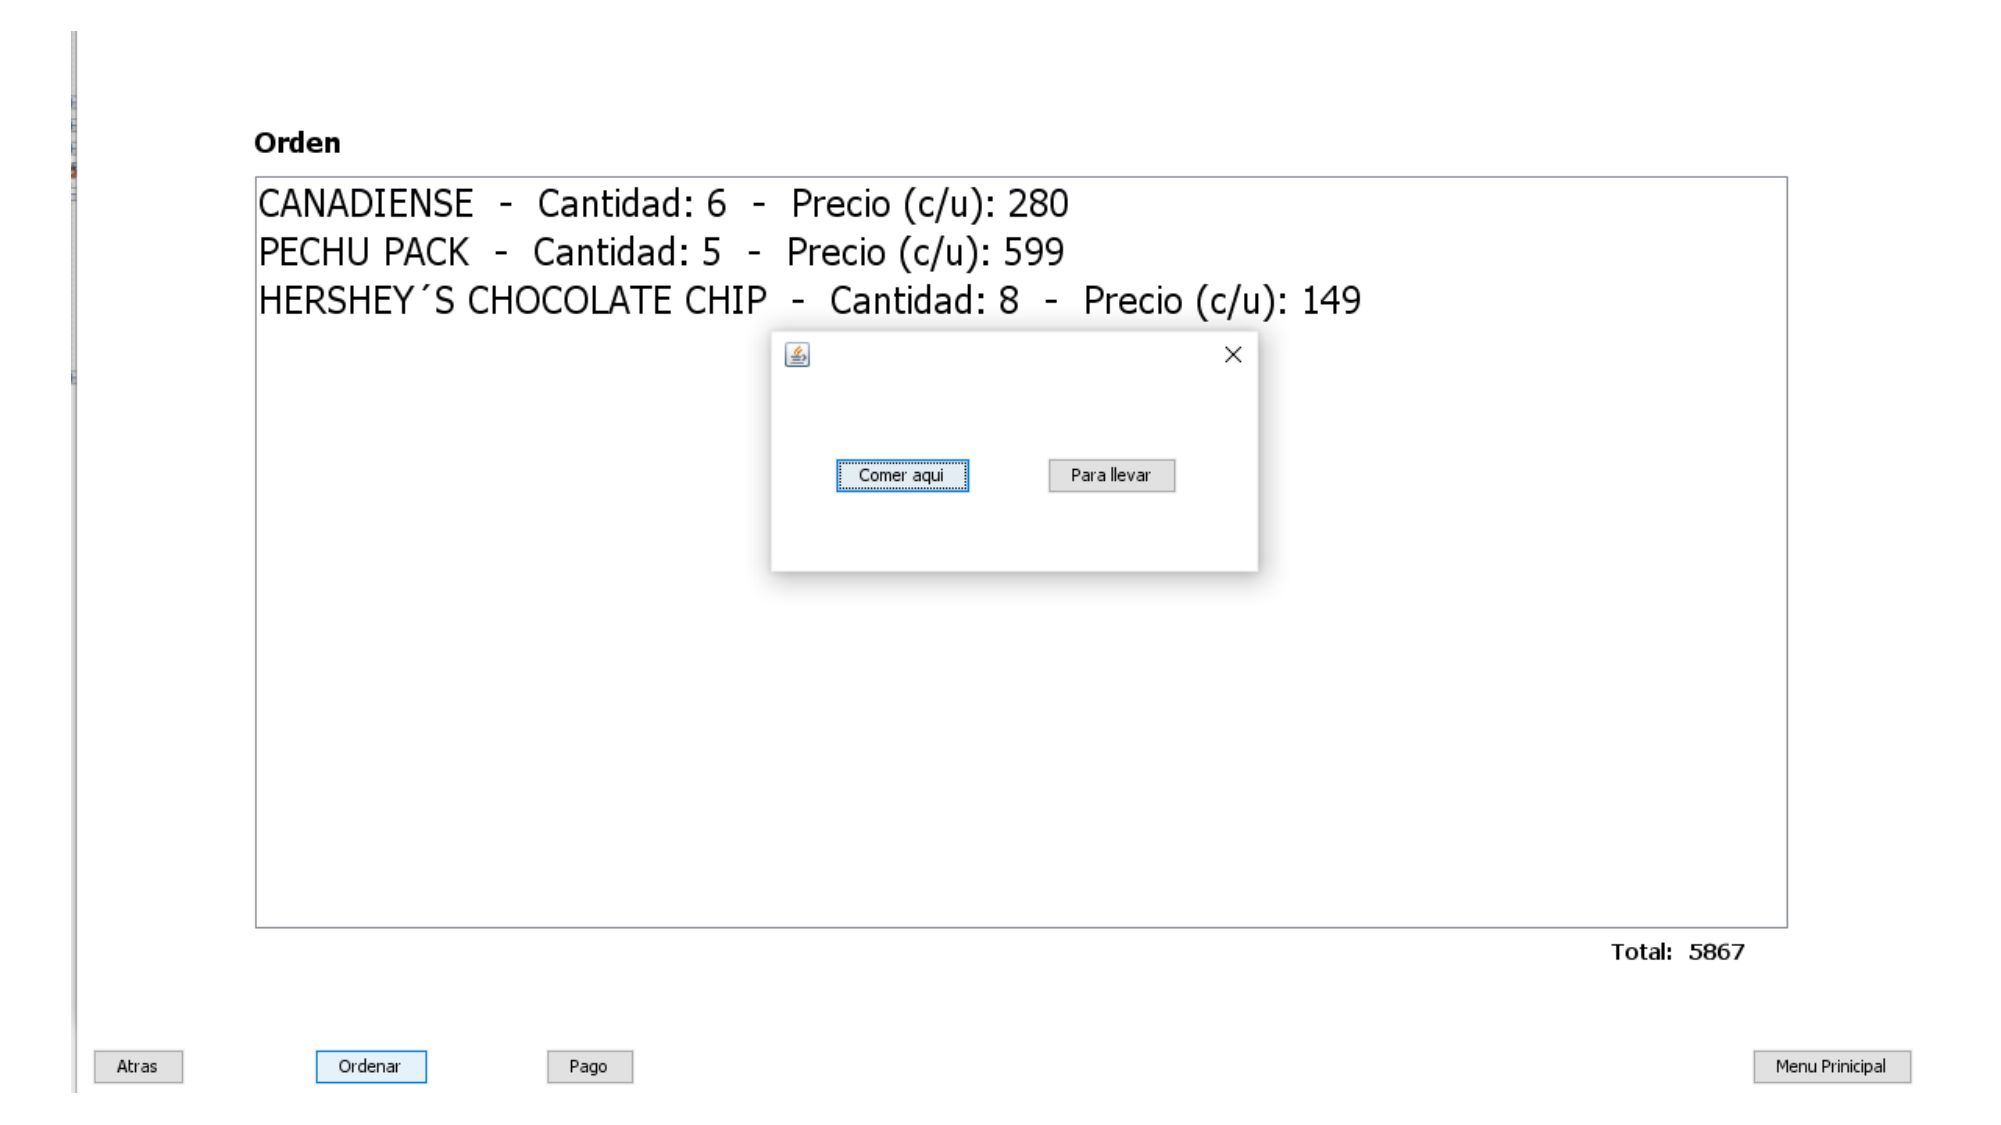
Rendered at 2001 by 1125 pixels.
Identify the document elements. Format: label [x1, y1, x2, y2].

picture [71, 31, 1929, 1093]
